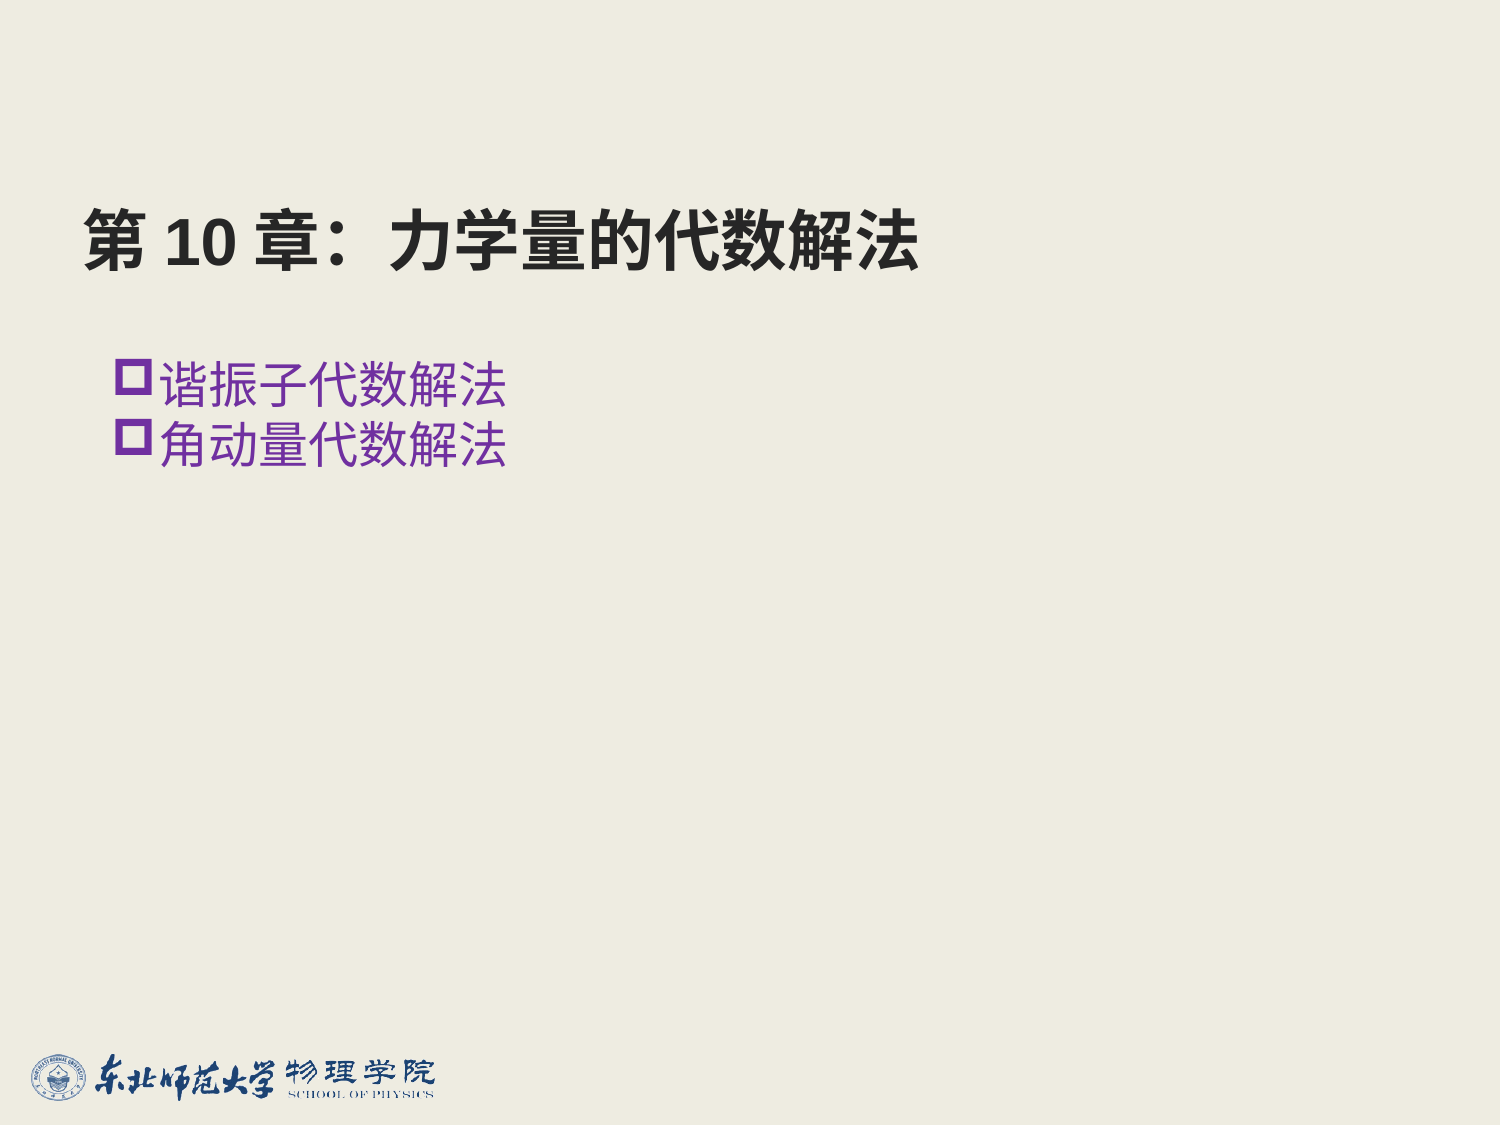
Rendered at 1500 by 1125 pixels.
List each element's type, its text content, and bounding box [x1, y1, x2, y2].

text_box 谐振子代数解法 角动量代数解法 [96, 346, 775, 482]
title 第10章：力学量的代数解法 [66, 157, 1021, 321]
picture [20, 1054, 440, 1101]
